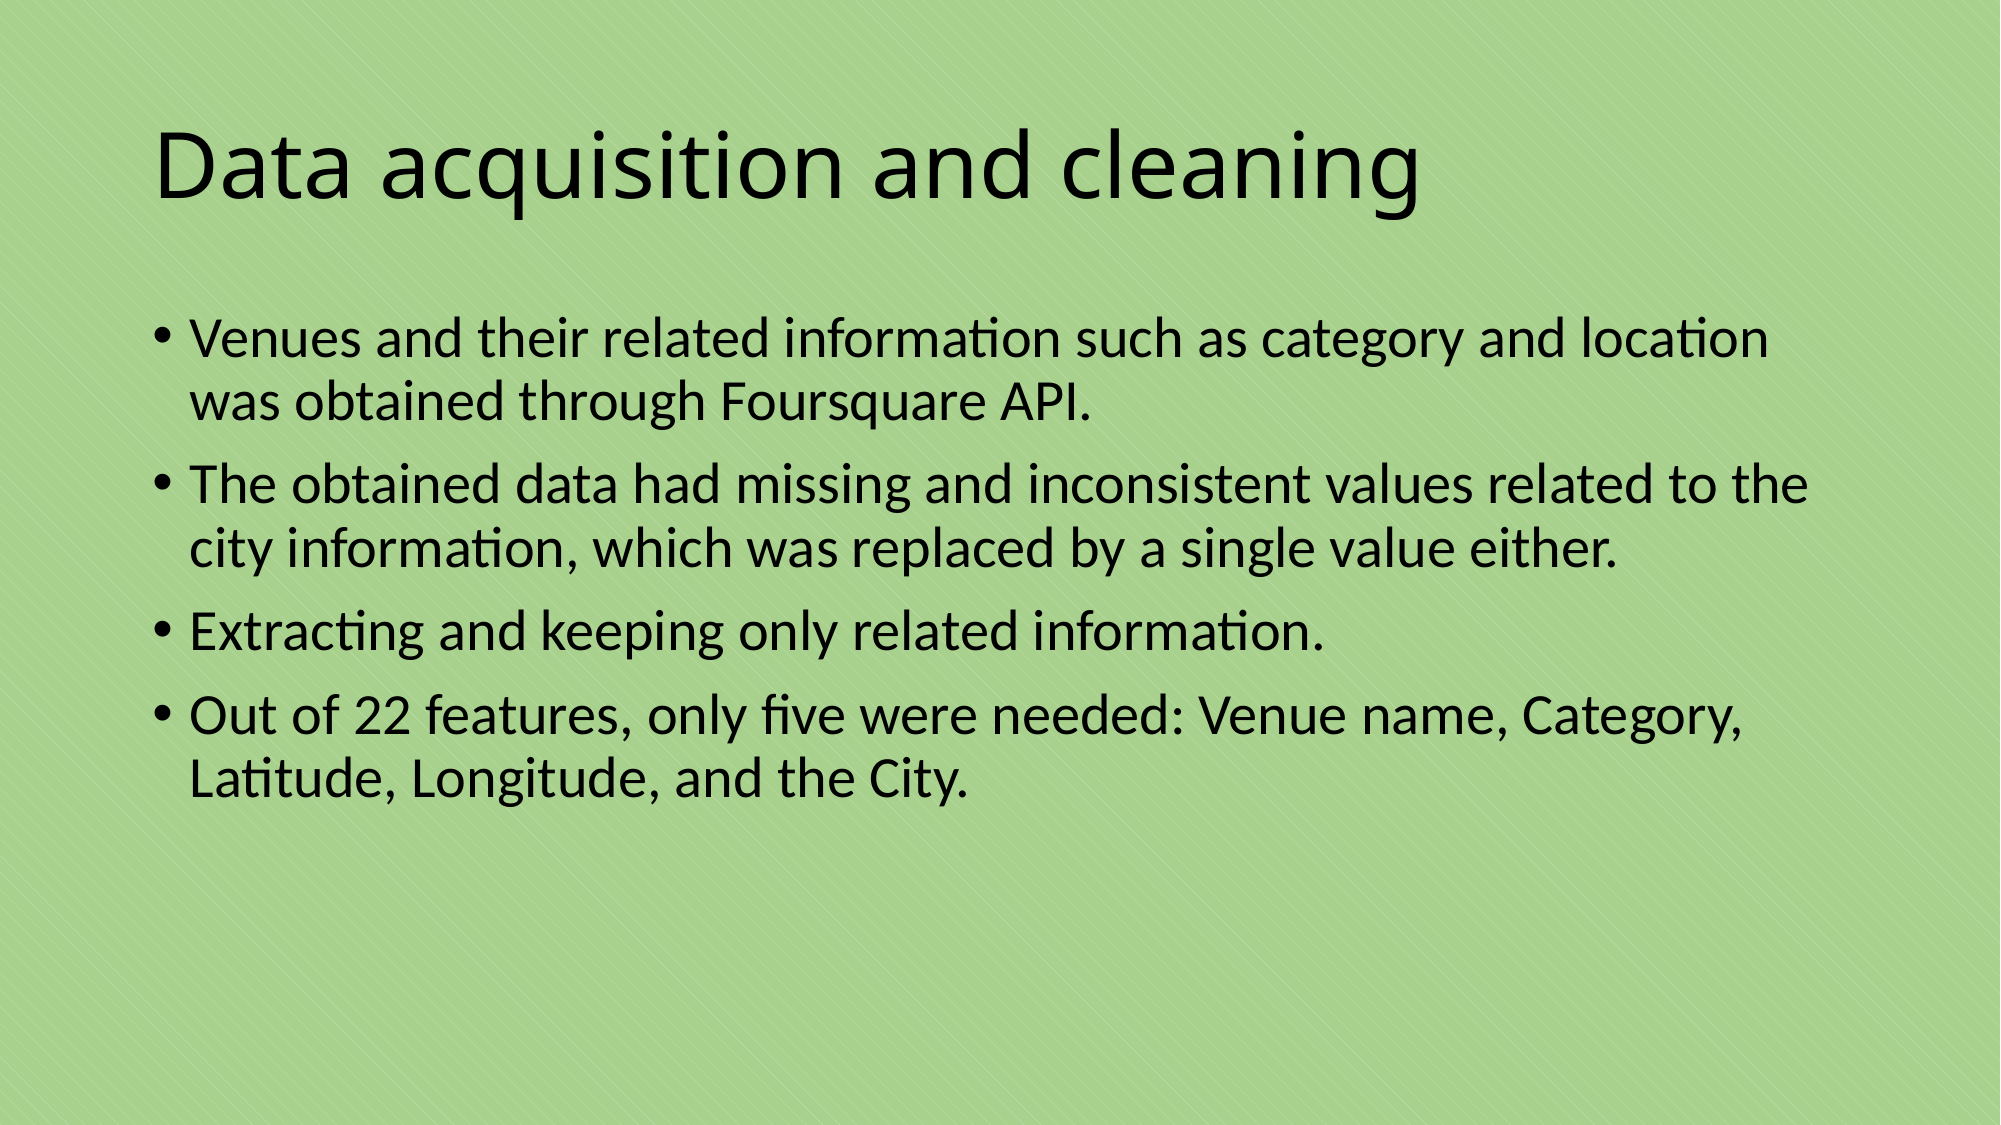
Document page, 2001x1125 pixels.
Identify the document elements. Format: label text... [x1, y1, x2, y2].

title Data acquisition and cleaning [137, 59, 1863, 278]
list Venues and their related information such as category and location was obtained through Foursquare API. The obtained data had missing and inconsistent values related to the city information, which was replaced by a single value either. Extracting and keeping only related information. Out of 22 features, only five were needed: Venue name, Category, Latitude, Longitude, and the City. [137, 299, 1863, 1014]
